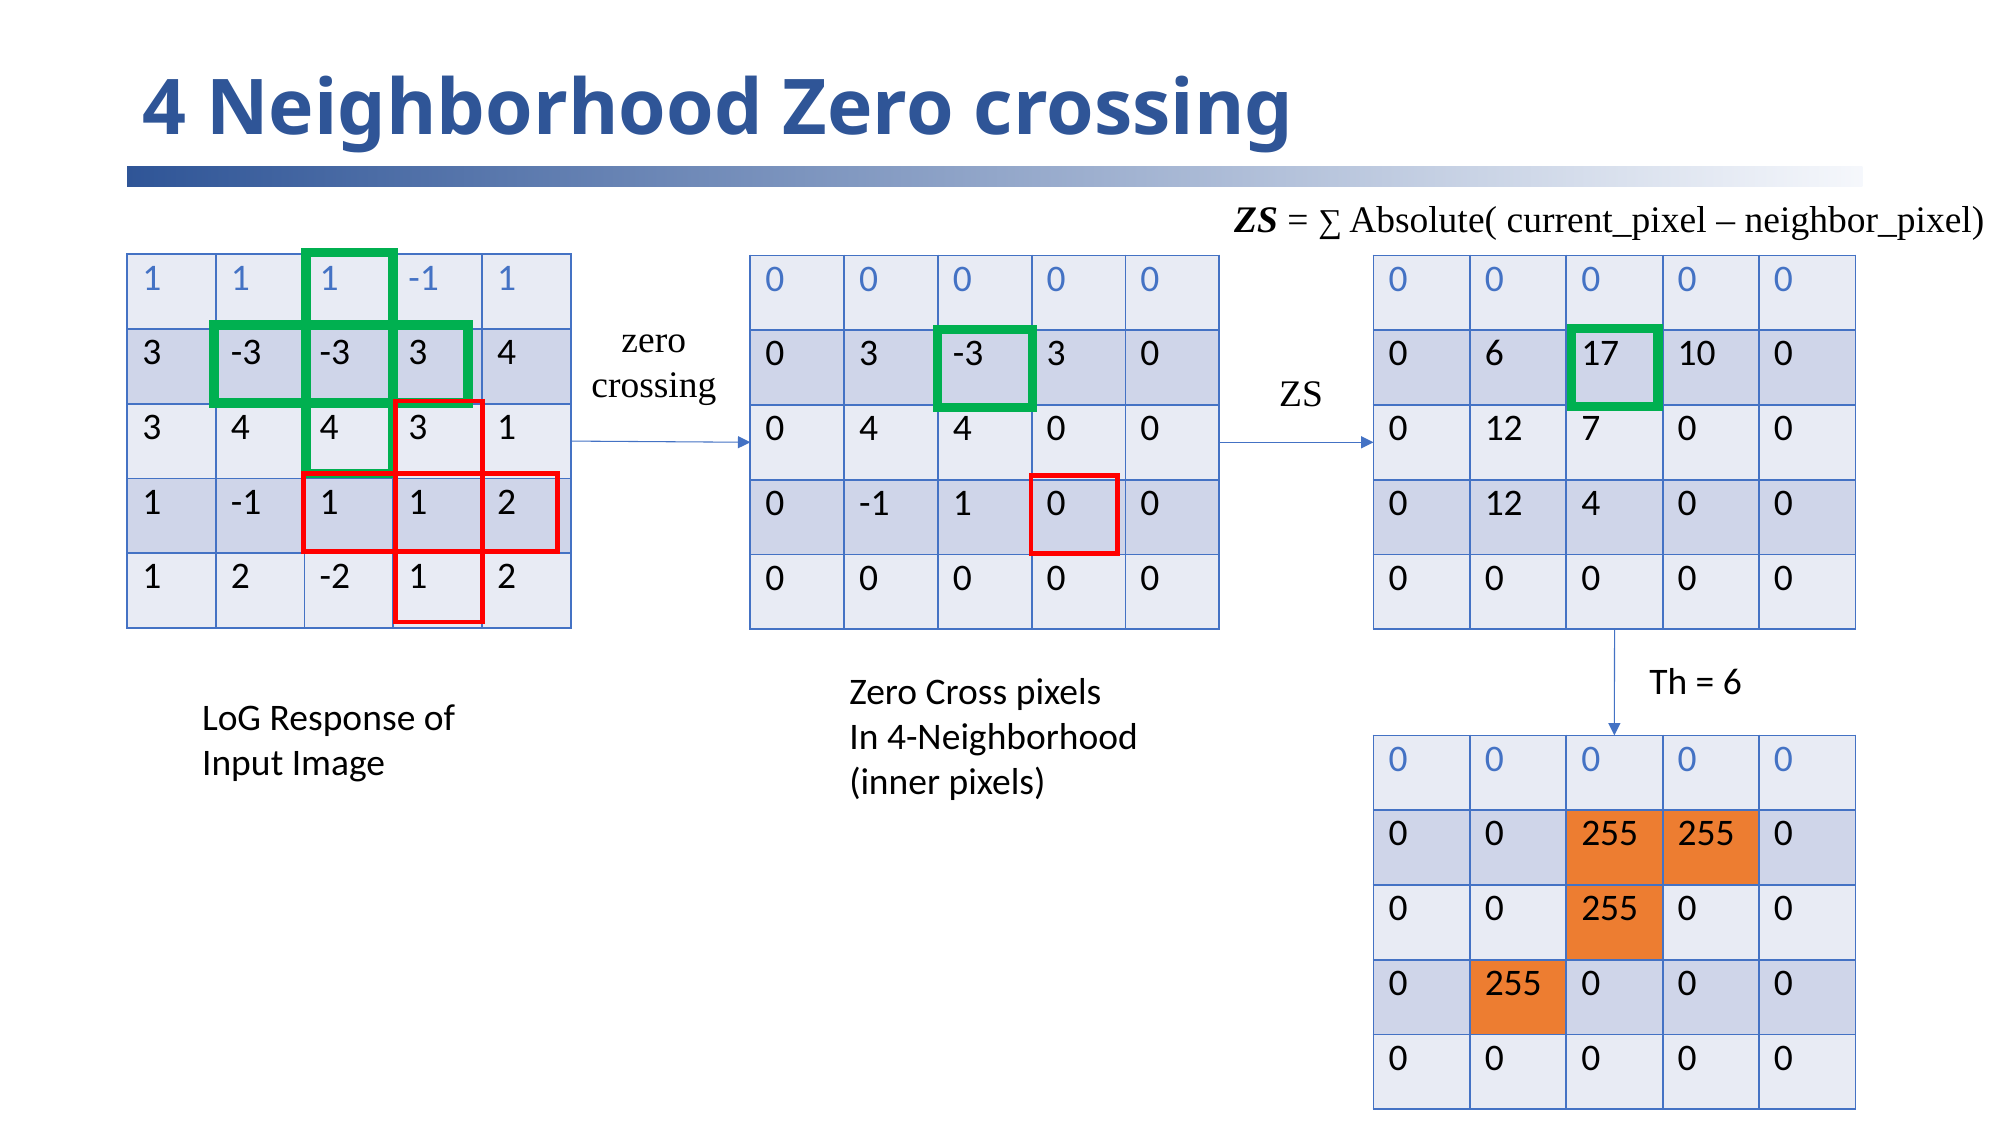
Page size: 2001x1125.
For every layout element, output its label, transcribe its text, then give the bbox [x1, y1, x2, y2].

title 4 Neighborhood Zero crossing [127, 59, 1949, 159]
table_cell 0 [1126, 406, 1218, 479]
table_header 0 [1471, 256, 1565, 329]
table_cell 0 [1119, 481, 1125, 554]
table_cell 1 [939, 481, 1030, 554]
table_header -1 [394, 255, 481, 328]
table_cell -1 [217, 479, 303, 552]
table_cell 12 [1471, 481, 1565, 554]
table_cell 0 [1760, 1035, 1855, 1108]
table_cell 0 [1760, 331, 1855, 404]
table_cell 10 [1664, 331, 1758, 404]
table_cell 0 [1374, 961, 1469, 1034]
table_cell 0 [1567, 1035, 1662, 1108]
table_cell 0 [1126, 481, 1218, 554]
table_cell 255 [1471, 961, 1565, 1034]
table_cell 0 [1374, 555, 1469, 628]
table_cell 0 [1471, 886, 1565, 959]
text_box ZS [1210, 361, 1373, 422]
table_header 0 [1760, 256, 1855, 329]
table_cell 0 [1374, 886, 1469, 959]
table_cell 0 [751, 406, 843, 479]
table_cell 0 [1664, 886, 1758, 959]
table_cell 3 [128, 405, 215, 478]
table_header 0 [1033, 256, 1125, 329]
table_cell 0 [1664, 406, 1758, 479]
table_cell 1 [128, 479, 215, 552]
table_cell 0 [1760, 555, 1855, 628]
table_cell 0 [751, 555, 843, 628]
table_cell 1 [128, 554, 215, 627]
table_cell 3 [1033, 331, 1125, 404]
table_cell 0 [1760, 886, 1855, 959]
table_cell -2 [305, 554, 392, 627]
table_cell 0 [1760, 961, 1855, 1034]
table_cell 0 [1760, 481, 1855, 554]
table_cell 1 [483, 405, 570, 478]
table_header 0 [939, 256, 1031, 328]
text_box [303, 473, 559, 553]
table_cell 0 [1374, 1035, 1469, 1108]
table_cell 4 [483, 330, 544, 403]
table_cell 12 [1471, 406, 1565, 479]
table_cell 0 [1374, 481, 1469, 554]
table_cell 0 [1567, 555, 1662, 628]
text_box zero crossing [544, 307, 764, 413]
table_header 0 [1126, 256, 1218, 329]
table_cell 0 [845, 555, 937, 628]
table_cell 255 [1567, 811, 1662, 884]
table_cell 4 [217, 405, 304, 478]
table_cell 0 [1374, 406, 1469, 479]
table_cell 0 [764, 331, 843, 404]
table_cell 0 [1374, 811, 1469, 884]
table_header 1 [128, 255, 215, 328]
table_cell 0 [1664, 961, 1758, 1034]
table_cell 3 [845, 331, 935, 404]
table_cell 0 [1760, 811, 1855, 884]
table_cell 4 [845, 406, 937, 479]
table_header 0 [1471, 736, 1565, 809]
table_cell 255 [1664, 811, 1758, 884]
table_cell 3 [128, 330, 213, 403]
table_header 0 [1664, 256, 1758, 329]
table_cell 0 [1126, 331, 1218, 404]
table_cell 2 [217, 554, 304, 627]
slide_number 10 [1856, 1042, 1863, 1103]
table_cell 7 [1567, 406, 1662, 479]
table_header 0 [751, 256, 843, 329]
table_cell 4 [1567, 481, 1662, 554]
table_cell 0 [1471, 1035, 1565, 1108]
table_cell 0 [1126, 555, 1218, 628]
text_box LoG Response of Input Image [187, 685, 479, 791]
table_cell 0 [1374, 331, 1469, 404]
text_box [213, 324, 469, 404]
table_cell 0 [939, 555, 1031, 628]
text_box [936, 329, 1033, 409]
table_cell 255 [1567, 886, 1662, 959]
table_header 0 [1567, 736, 1662, 809]
table_header 1 [483, 255, 570, 328]
table_cell 0 [751, 481, 843, 554]
table_header 0 [1664, 736, 1758, 809]
table_cell 2 [559, 479, 570, 552]
table_cell 0 [1471, 555, 1565, 628]
text_box [395, 553, 483, 623]
text_box [305, 251, 394, 324]
table_cell 0 [1471, 811, 1565, 884]
table_header 0 [1760, 736, 1855, 809]
table_header 0 [1567, 256, 1662, 329]
table_cell 0 [1664, 1035, 1758, 1108]
table_cell 4 [939, 409, 1031, 479]
text_box [1030, 474, 1119, 554]
table_cell 0 [1567, 961, 1662, 1034]
text_box [395, 400, 483, 473]
text_box Zero Cross pixels In 4-Neighborhood (inner pixels) [834, 659, 1154, 810]
table_cell -1 [845, 481, 937, 554]
table_cell 0 [1760, 406, 1855, 479]
table_cell 0 [1664, 555, 1758, 628]
table_header 0 [1374, 256, 1469, 329]
table_cell 0 [1033, 555, 1125, 628]
table_cell 0 [1033, 406, 1125, 479]
text_box Th = 6 [1634, 649, 1758, 710]
table_cell 2 [483, 554, 570, 627]
text_box [305, 404, 394, 473]
table_header 0 [845, 256, 937, 329]
table_cell 3 [469, 330, 481, 400]
table_cell 0 [1664, 481, 1758, 554]
text_box ZS = ∑ Absolute( current_pixel – neighbor_pixel) [1219, 187, 2000, 248]
table_cell 1 [394, 554, 481, 627]
table_cell 6 [1471, 331, 1565, 404]
table_header 1 [217, 255, 304, 324]
text_box [1570, 328, 1659, 408]
table_header 0 [1374, 736, 1469, 809]
